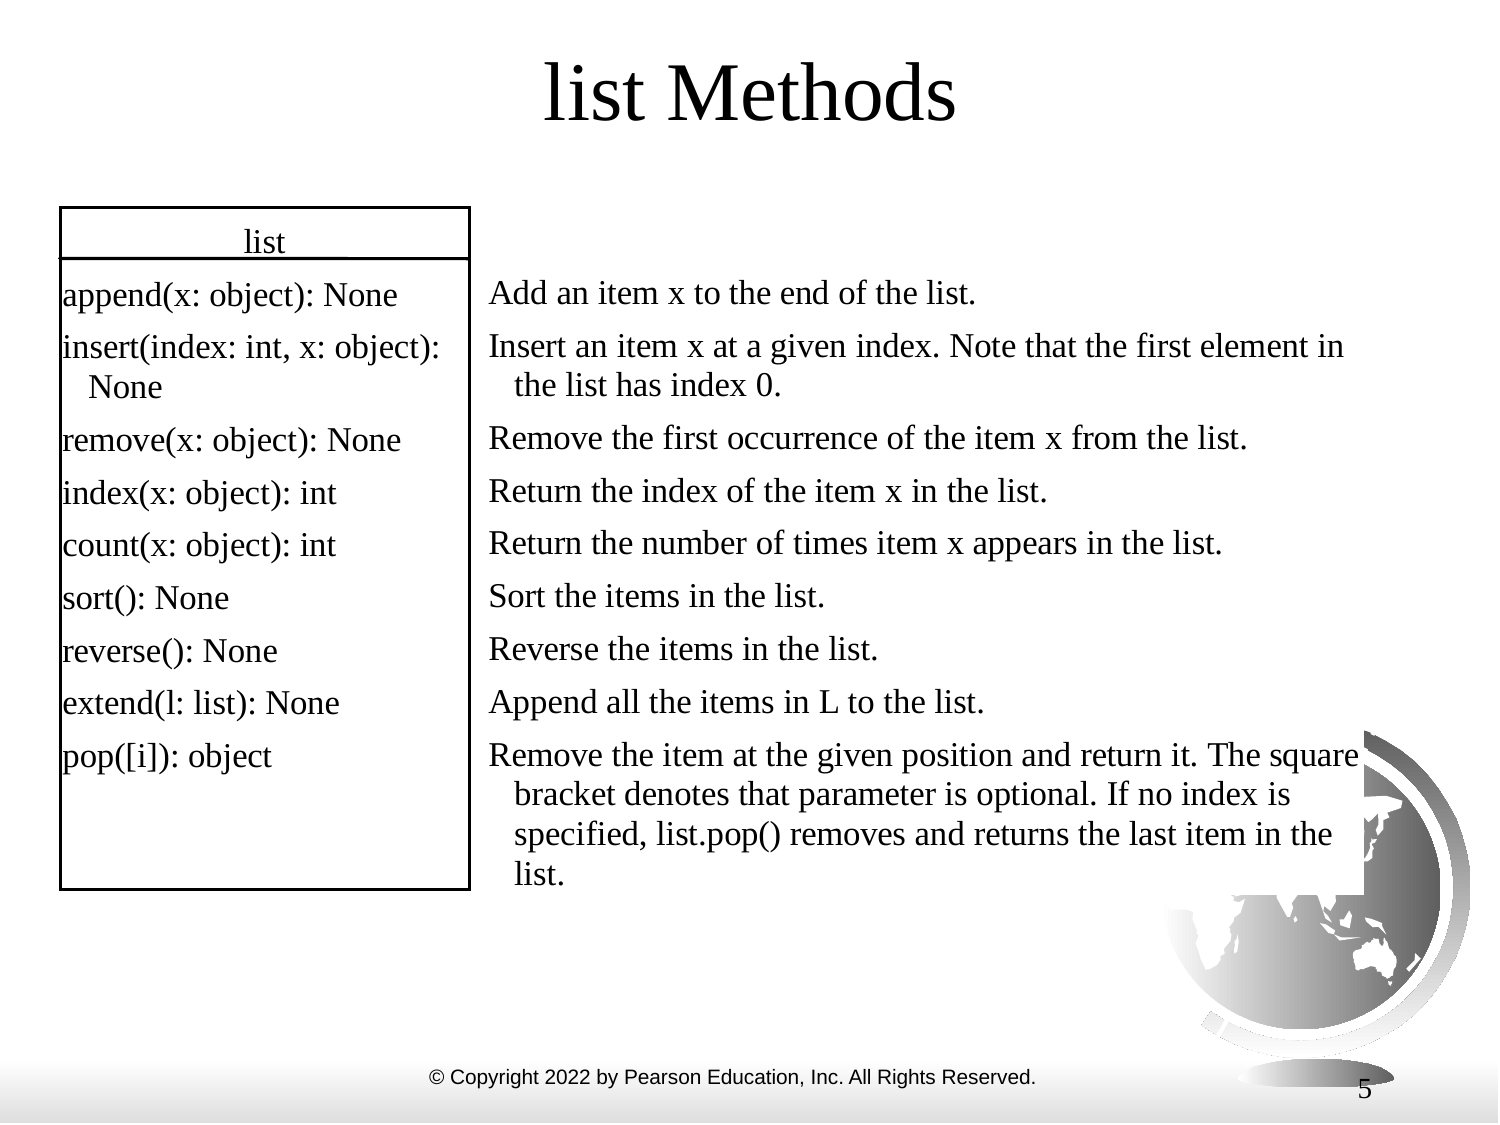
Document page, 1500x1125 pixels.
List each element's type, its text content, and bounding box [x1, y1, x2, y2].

slide_number 5 [1074, 1049, 1388, 1125]
title list Methods [113, 33, 1389, 141]
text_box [37, 184, 1437, 904]
